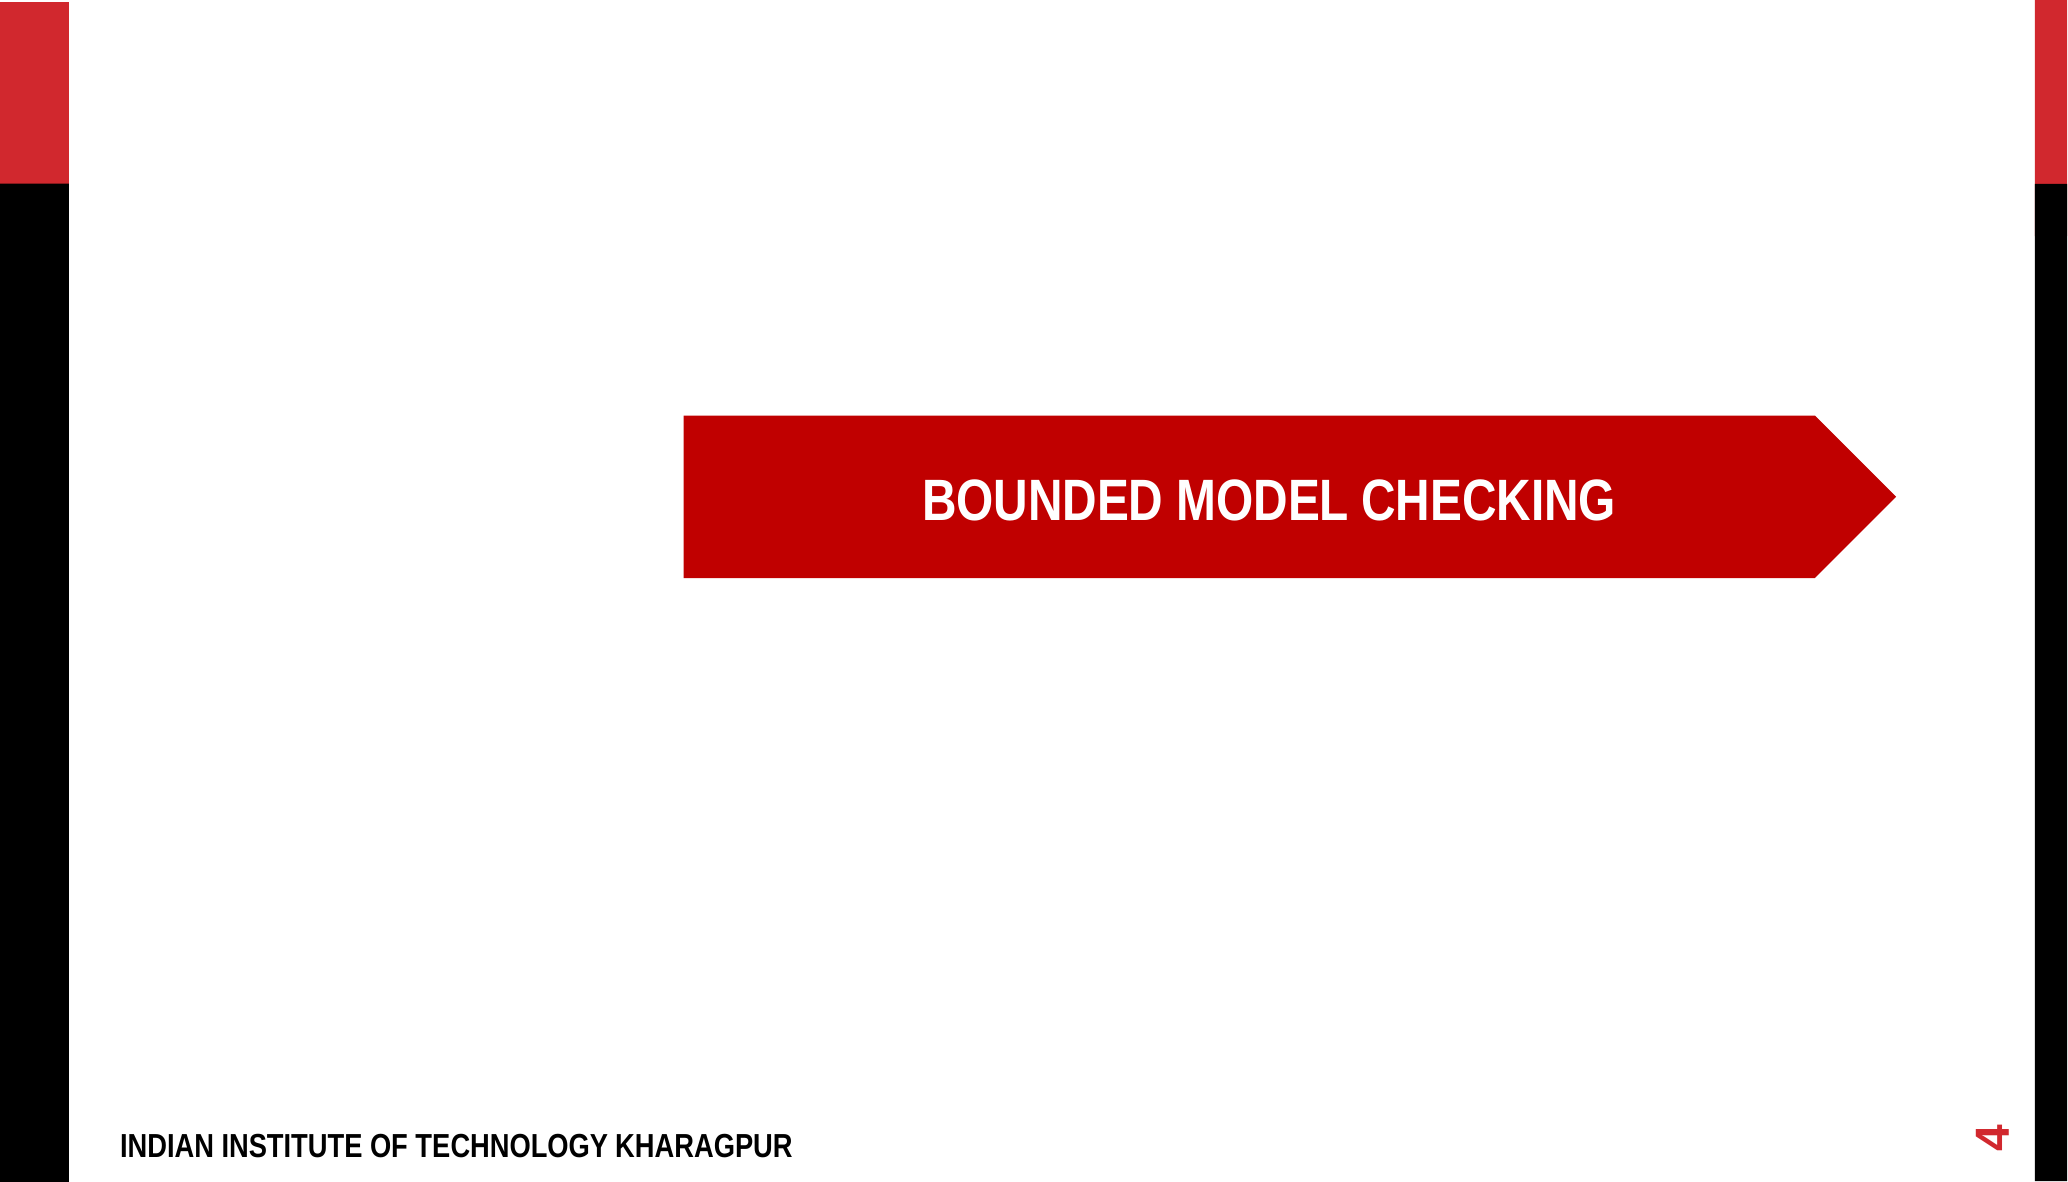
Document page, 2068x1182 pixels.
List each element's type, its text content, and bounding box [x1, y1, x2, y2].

text_box BOUNDED MODEL CHECKING [681, 413, 1899, 581]
slide_number 4 [1963, 1046, 2016, 1169]
footer INDIAN INSTITUTE OF TECHNOLOGY KHARAGPUR [103, 1115, 1361, 1168]
